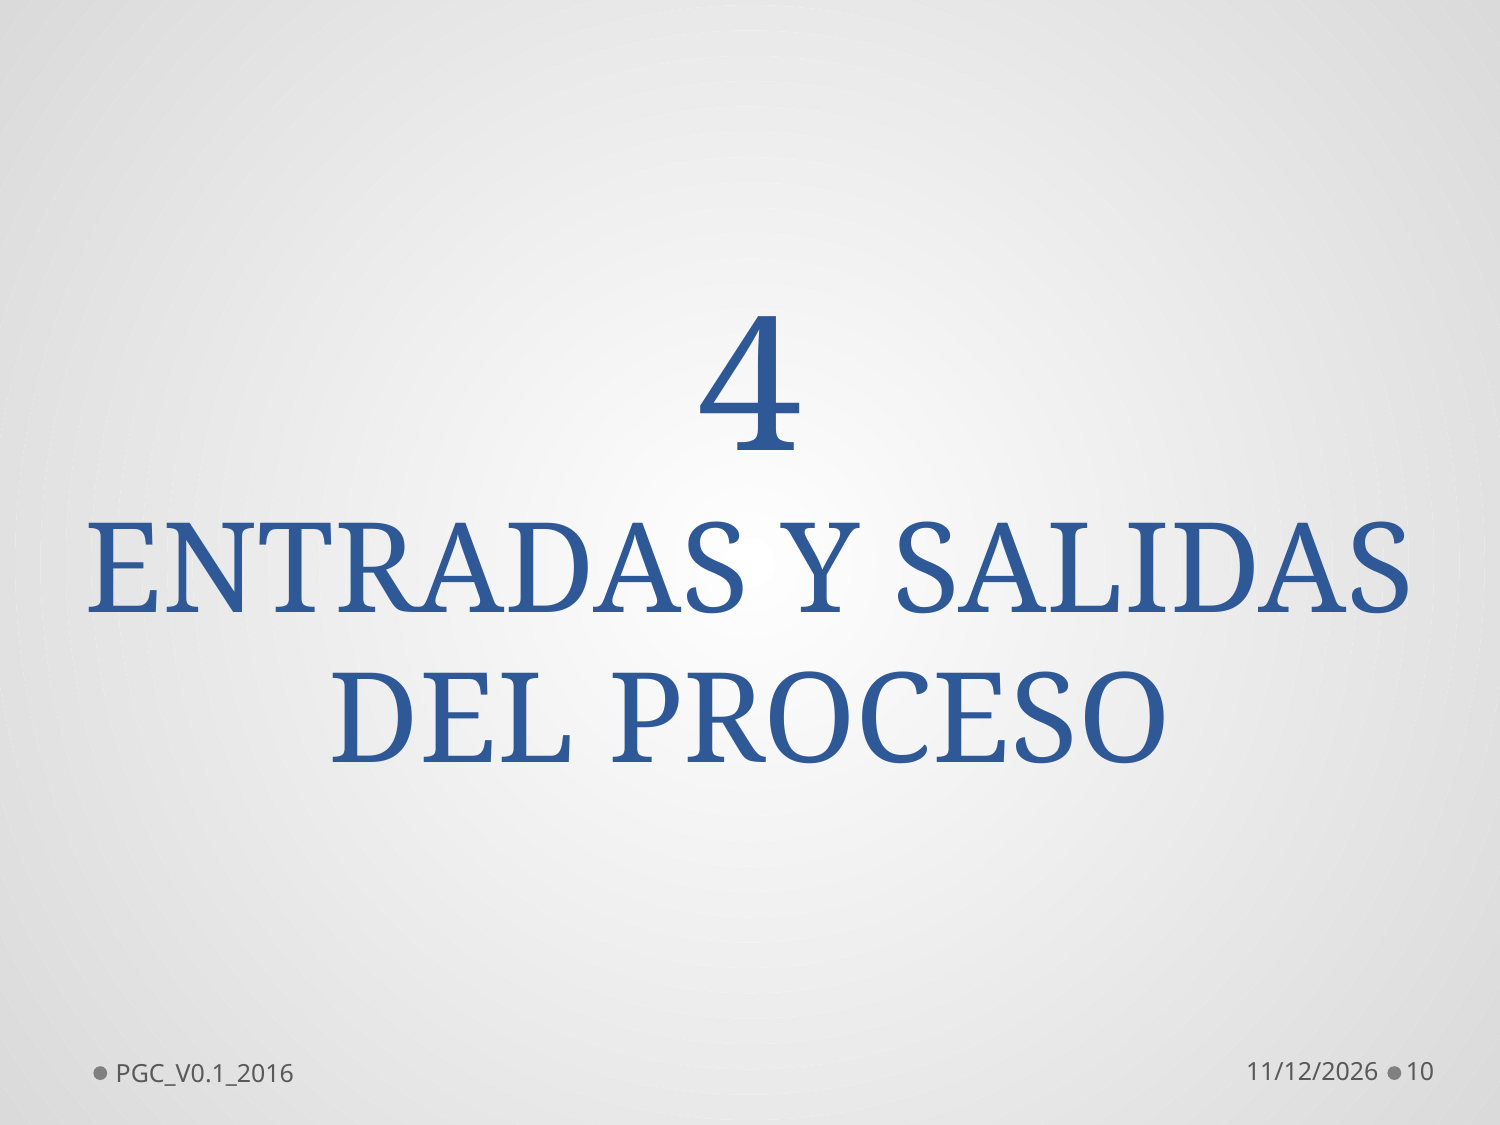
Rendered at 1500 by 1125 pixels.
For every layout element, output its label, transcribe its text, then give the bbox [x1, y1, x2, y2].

slide_number 10 [1401, 1042, 1494, 1103]
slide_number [1043, 1042, 1386, 1103]
subtitle 4 ENTRADAS Y SALIDAS DEL PROCESO [0, 255, 1500, 823]
footer PGC_V0.1_2016 [108, 1042, 703, 1103]
